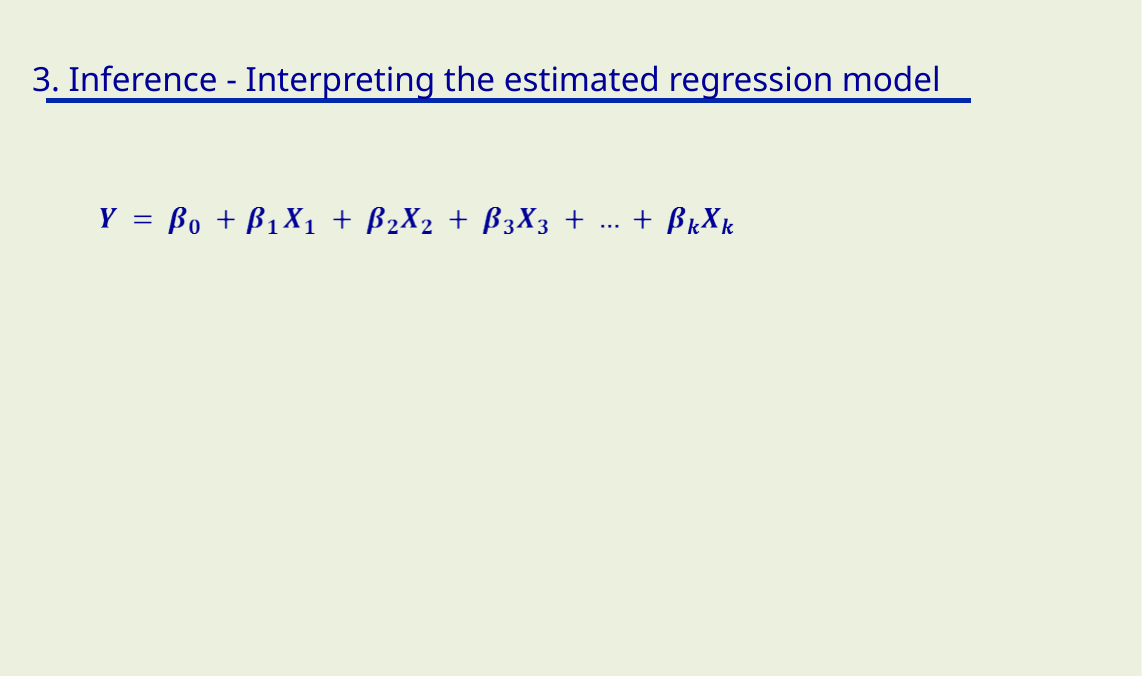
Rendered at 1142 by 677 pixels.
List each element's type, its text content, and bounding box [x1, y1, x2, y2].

text_box 3. Inference - Interpreting the estimated regression model [17, 50, 958, 106]
picture [100, 207, 734, 235]
